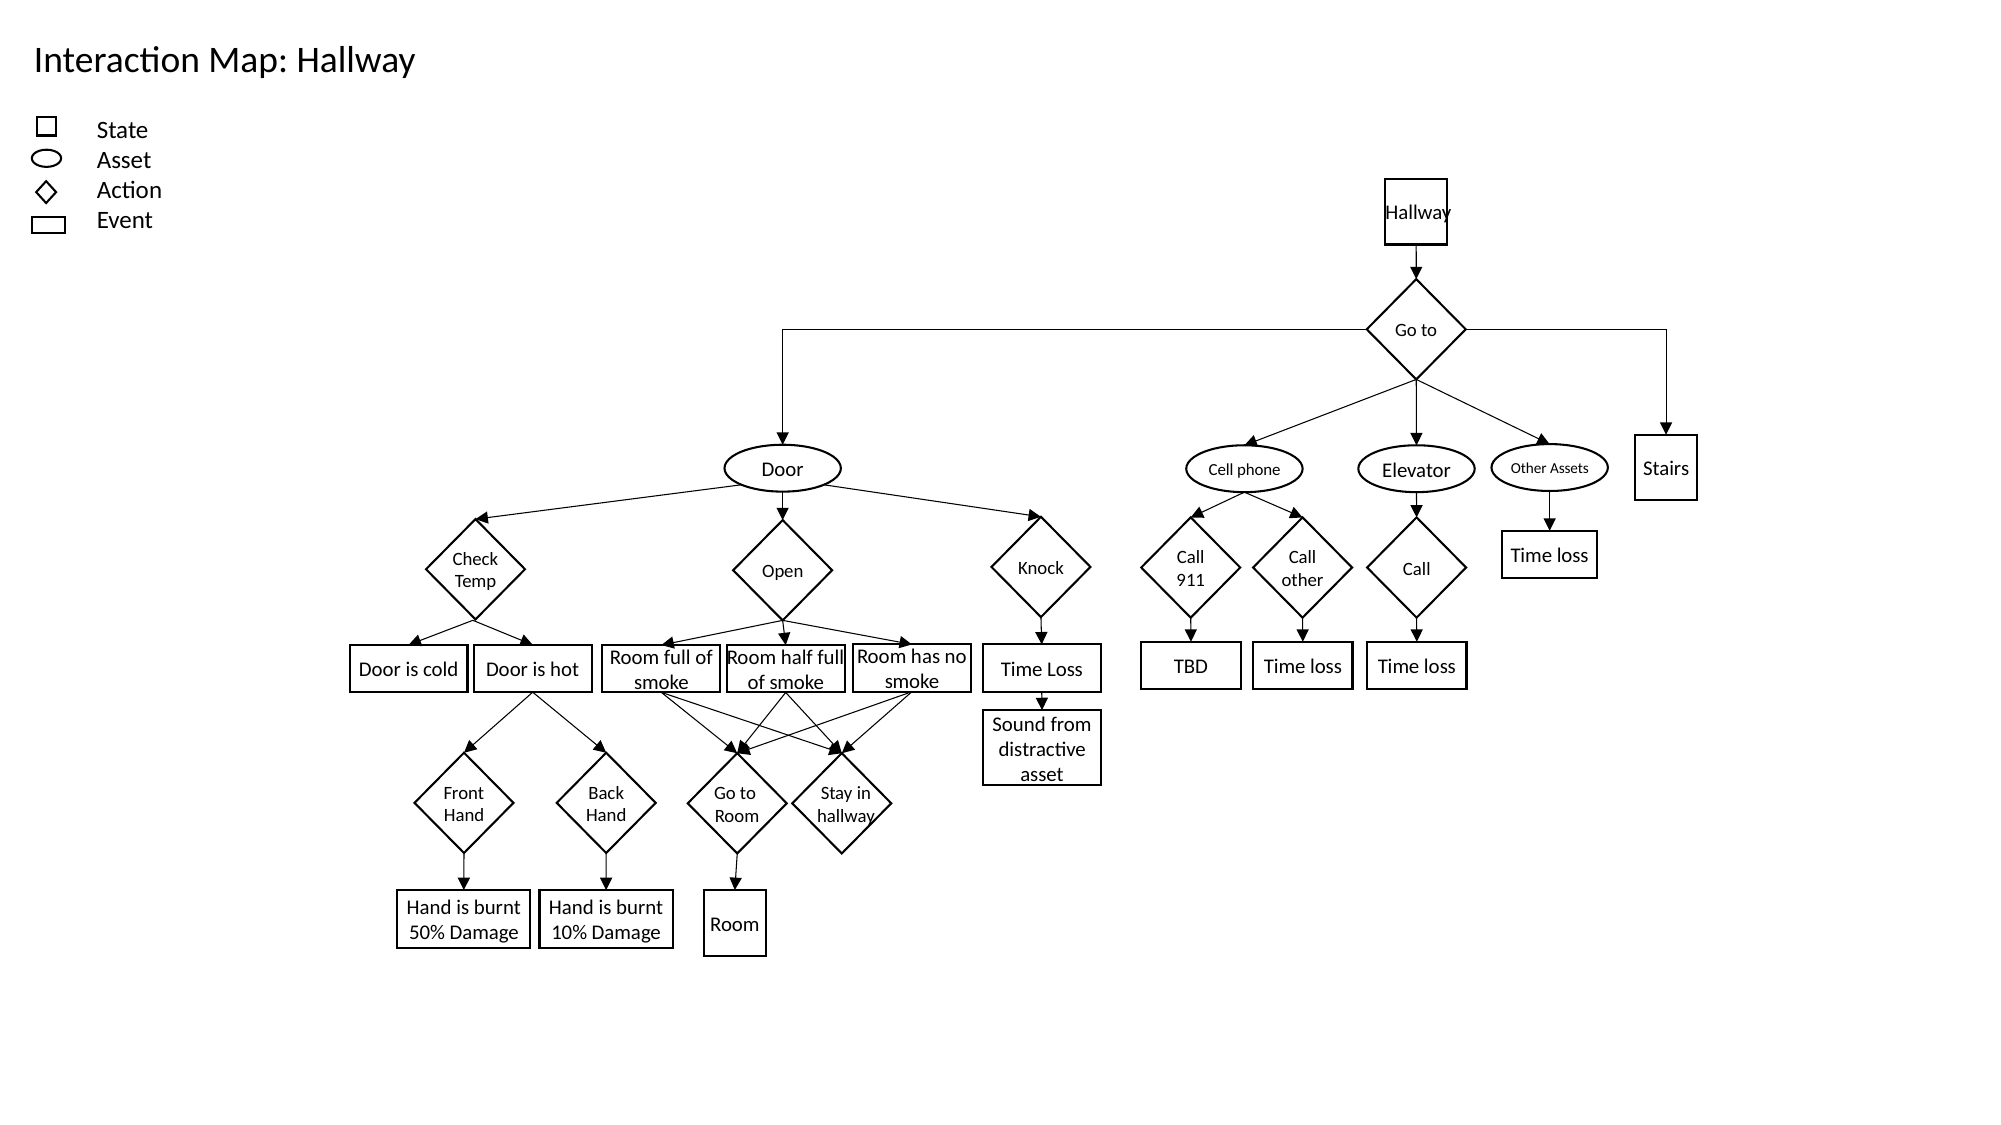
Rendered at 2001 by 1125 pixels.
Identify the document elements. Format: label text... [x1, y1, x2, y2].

text_box Door is cold [349, 644, 469, 693]
text_box Go to [1365, 278, 1467, 379]
text_box State Asset Action Event [82, 106, 178, 242]
text_box Stairs [1634, 434, 1698, 501]
text_box Room has no smoke [852, 643, 972, 693]
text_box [661, 620, 782, 645]
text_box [782, 620, 912, 645]
text_box Room half full of smoke [726, 645, 846, 692]
text_box [31, 216, 66, 234]
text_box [408, 620, 472, 645]
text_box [464, 692, 532, 753]
text_box Room [703, 889, 767, 957]
text_box Interaction Map: Hallway [19, 27, 431, 88]
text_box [734, 853, 738, 890]
text_box Front Hand [413, 751, 515, 854]
text_box TBD [1140, 641, 1242, 690]
text_box Cell phone [1185, 445, 1304, 492]
text_box Hand is burnt 50% Damage [396, 889, 531, 949]
text_box Door [723, 443, 842, 493]
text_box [1465, 329, 1667, 435]
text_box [782, 329, 1367, 445]
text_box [1416, 379, 1550, 445]
text_box Stay in hallway [790, 754, 893, 855]
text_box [472, 620, 533, 645]
text_box Call [1365, 517, 1468, 619]
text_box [532, 692, 607, 753]
text_box Hand is burnt 10% Damage [538, 889, 674, 949]
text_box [475, 484, 742, 520]
text_box Door is hot [473, 644, 593, 692]
text_box Hallway [1384, 178, 1448, 246]
text_box Call other [1251, 516, 1354, 619]
text_box Time Loss [982, 643, 1102, 693]
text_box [1244, 492, 1303, 518]
text_box Knock [990, 515, 1092, 618]
text_box Time loss [1252, 641, 1354, 690]
text_box Back Hand [555, 752, 658, 854]
text_box Sound from distractive asset [982, 709, 1102, 786]
text_box [30, 148, 63, 168]
text_box Go to Room [686, 754, 789, 855]
text_box Check Temp [424, 518, 527, 620]
text_box [36, 116, 57, 137]
text_box Call 911 [1139, 516, 1242, 619]
text_box Other Assets [1490, 443, 1609, 493]
text_box Open [731, 519, 834, 620]
text_box Room full of smoke [601, 644, 721, 693]
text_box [661, 692, 737, 754]
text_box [737, 691, 912, 754]
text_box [1190, 492, 1244, 518]
text_box [34, 179, 58, 205]
text_box Time loss [1366, 641, 1468, 690]
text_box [823, 484, 1041, 517]
text_box Time loss [1501, 530, 1598, 579]
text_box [1244, 379, 1416, 446]
text_box Elevator [1357, 445, 1476, 494]
